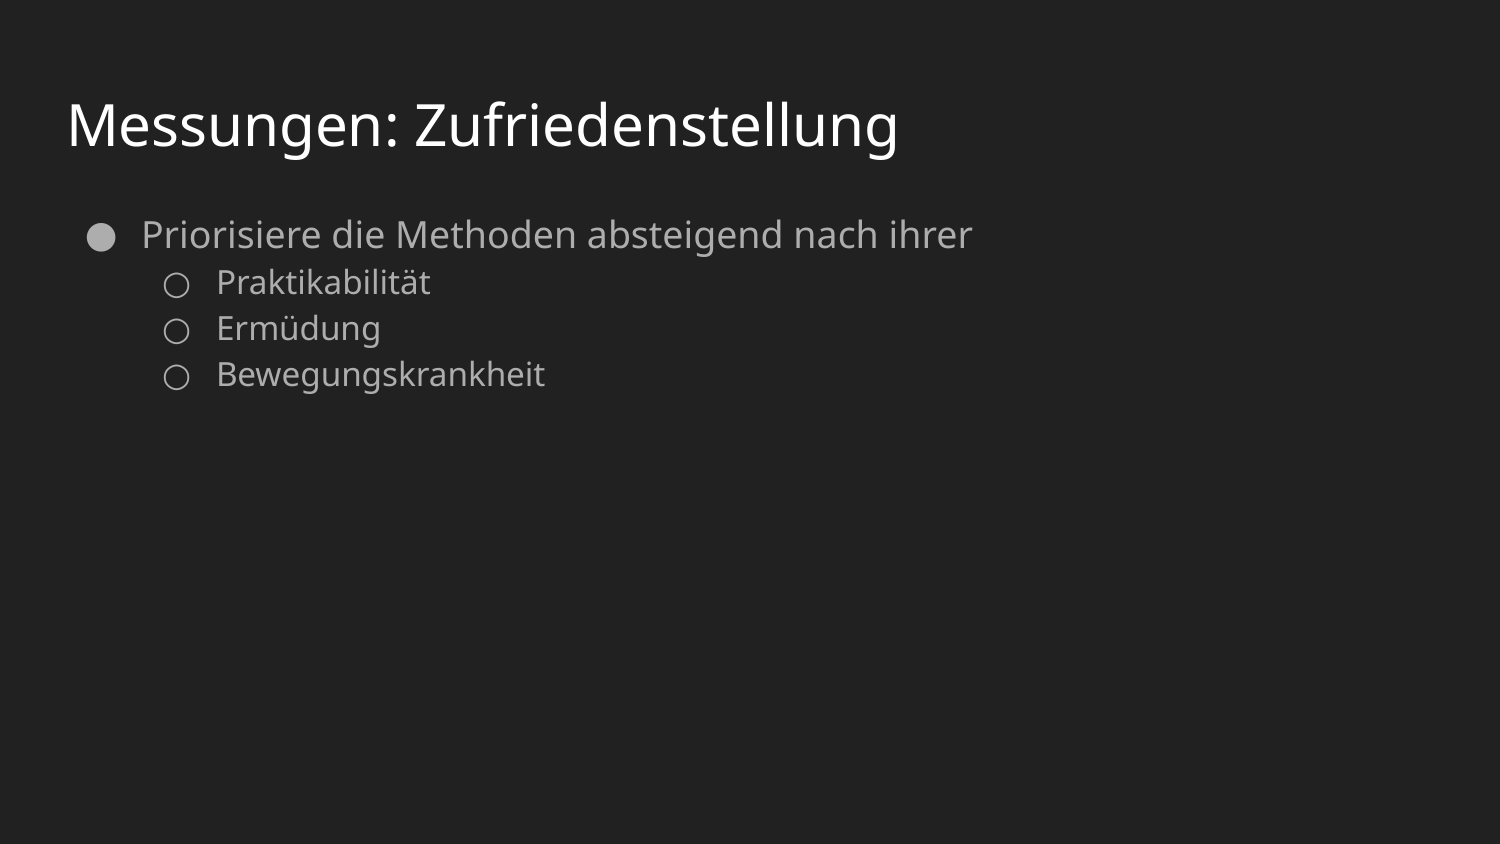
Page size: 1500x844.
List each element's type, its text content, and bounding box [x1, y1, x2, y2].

title Messungen: Zufriedenstellung [51, 72, 1449, 167]
list Priorisiere die Methoden absteigend nach ihrer Praktikabilität Ermüdung Bewegungskrankheit [51, 189, 1449, 750]
